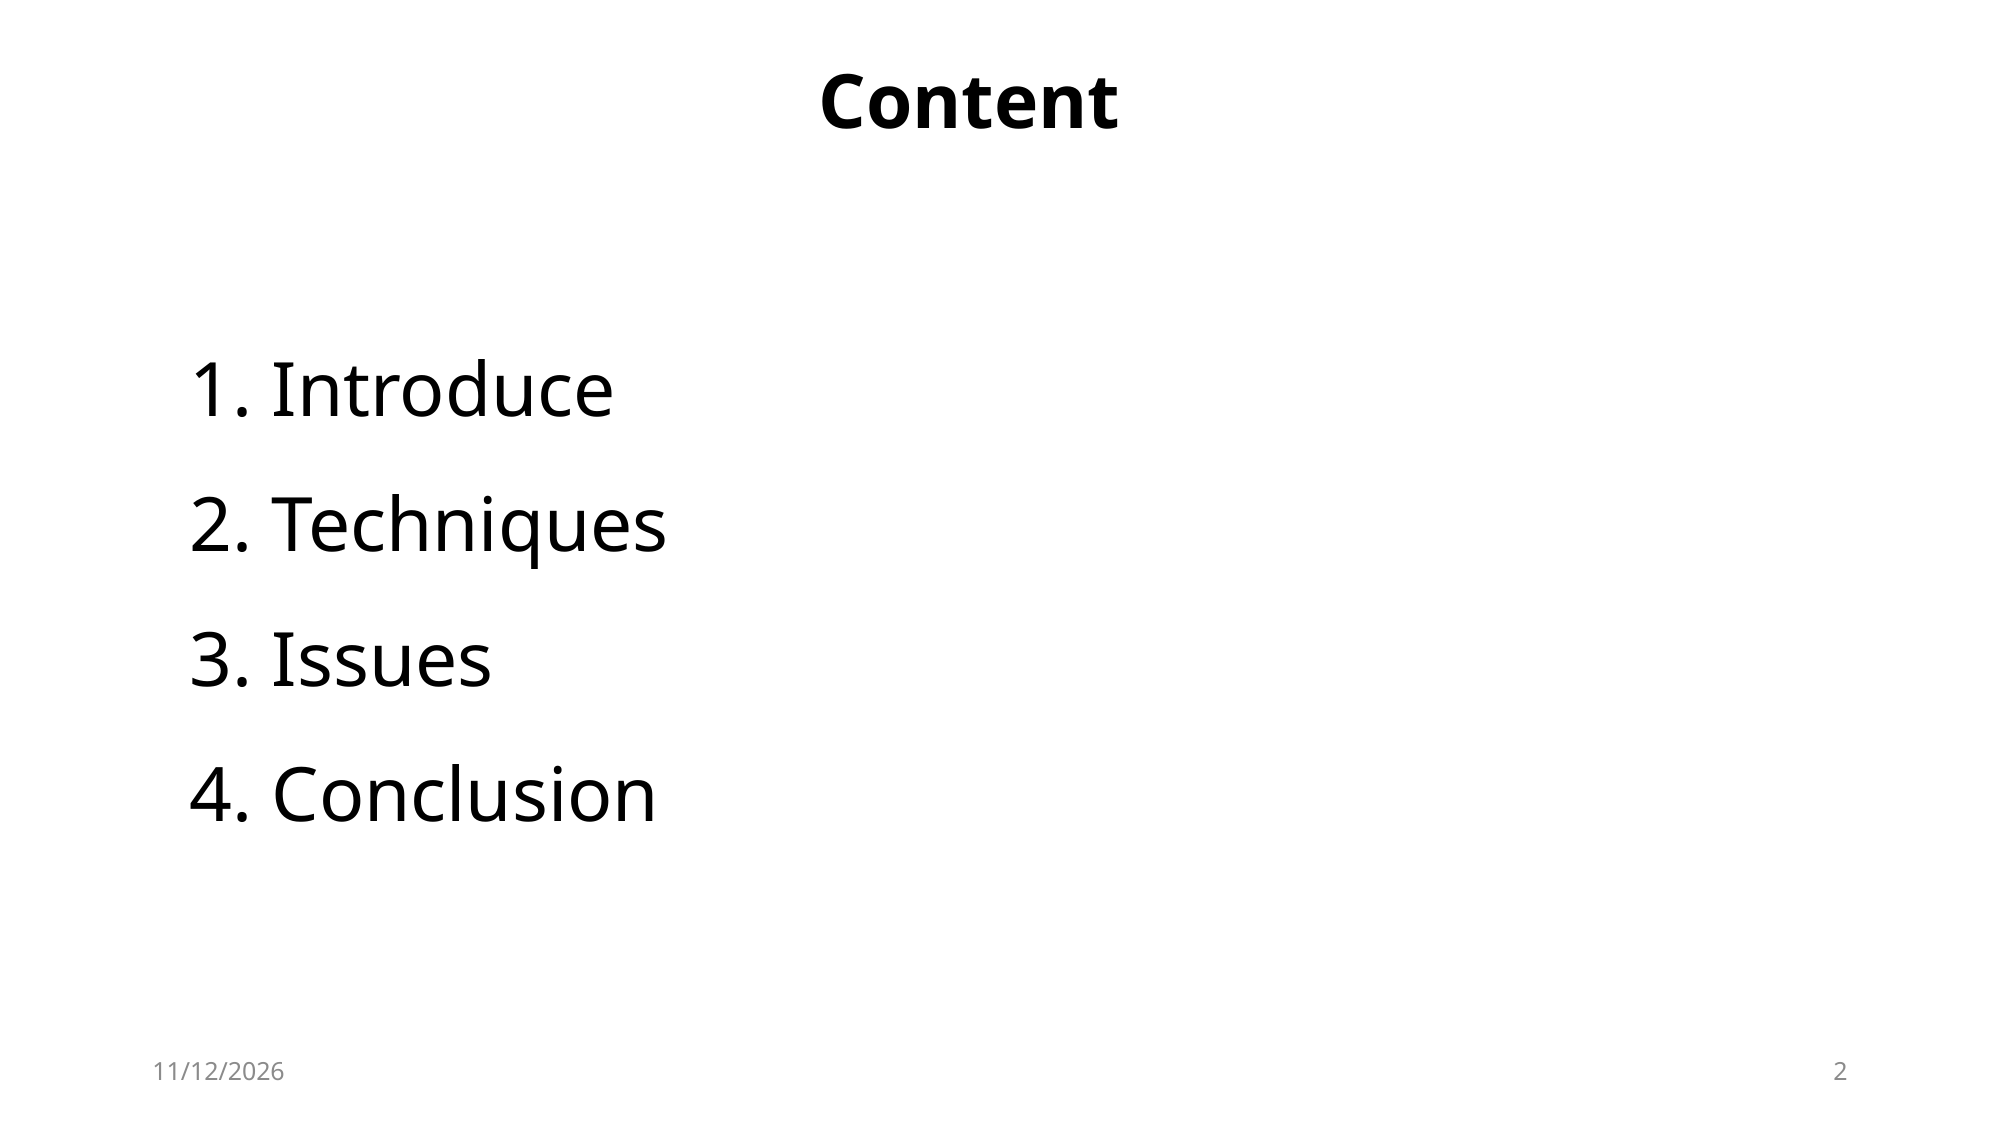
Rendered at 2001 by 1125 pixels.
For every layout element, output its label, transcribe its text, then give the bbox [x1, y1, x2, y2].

slide_number 2 [1412, 1042, 1863, 1103]
text_box Introduce Techniques Issues Conclusion [174, 289, 1874, 844]
text_box Content [803, 46, 1266, 152]
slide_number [137, 1042, 588, 1103]
